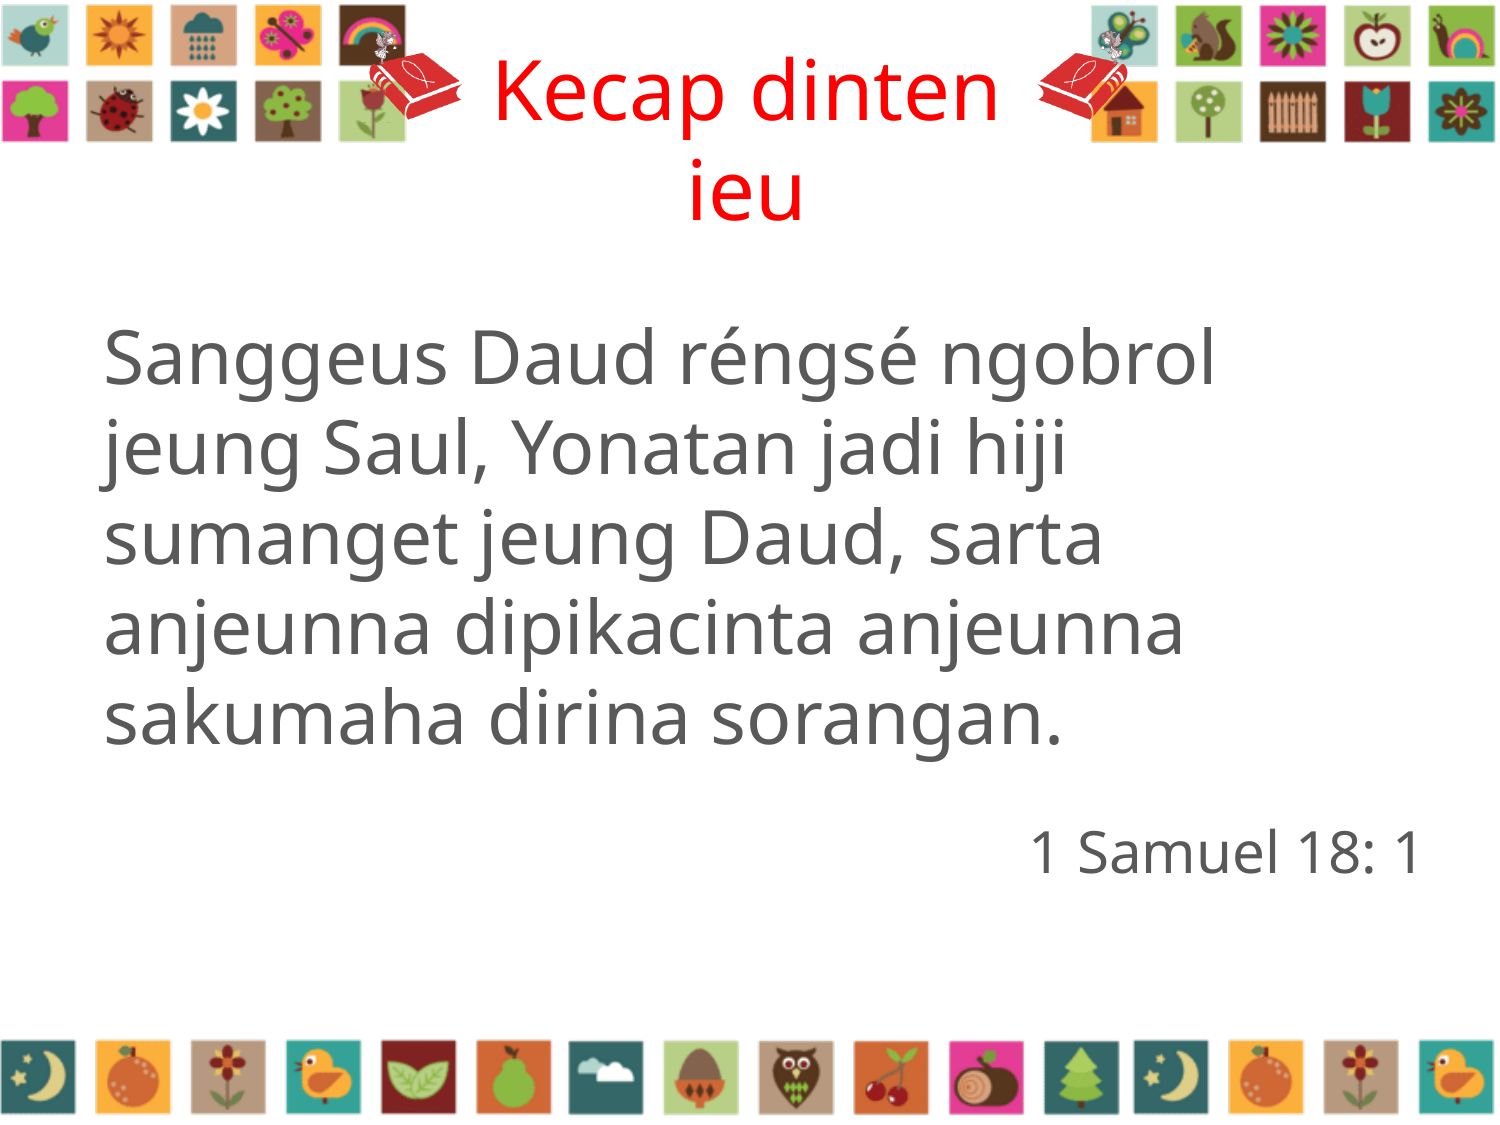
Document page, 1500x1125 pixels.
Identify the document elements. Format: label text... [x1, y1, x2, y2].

text_box Kecap dinten ieu [414, 30, 1080, 245]
text_box Sanggeus Daud réngsé ngobrol jeung Saul, Yonatan jadi hiji sumanget jeung Daud, sarta anjeunna dipikacinta anjeunna sakumaha dirina sorangan. [88, 302, 1436, 768]
picture [0, 3, 494, 150]
text_box 1 Samuel 18: 1 [808, 807, 1441, 893]
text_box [0, 1028, 1500, 1118]
picture [1006, 3, 1500, 150]
